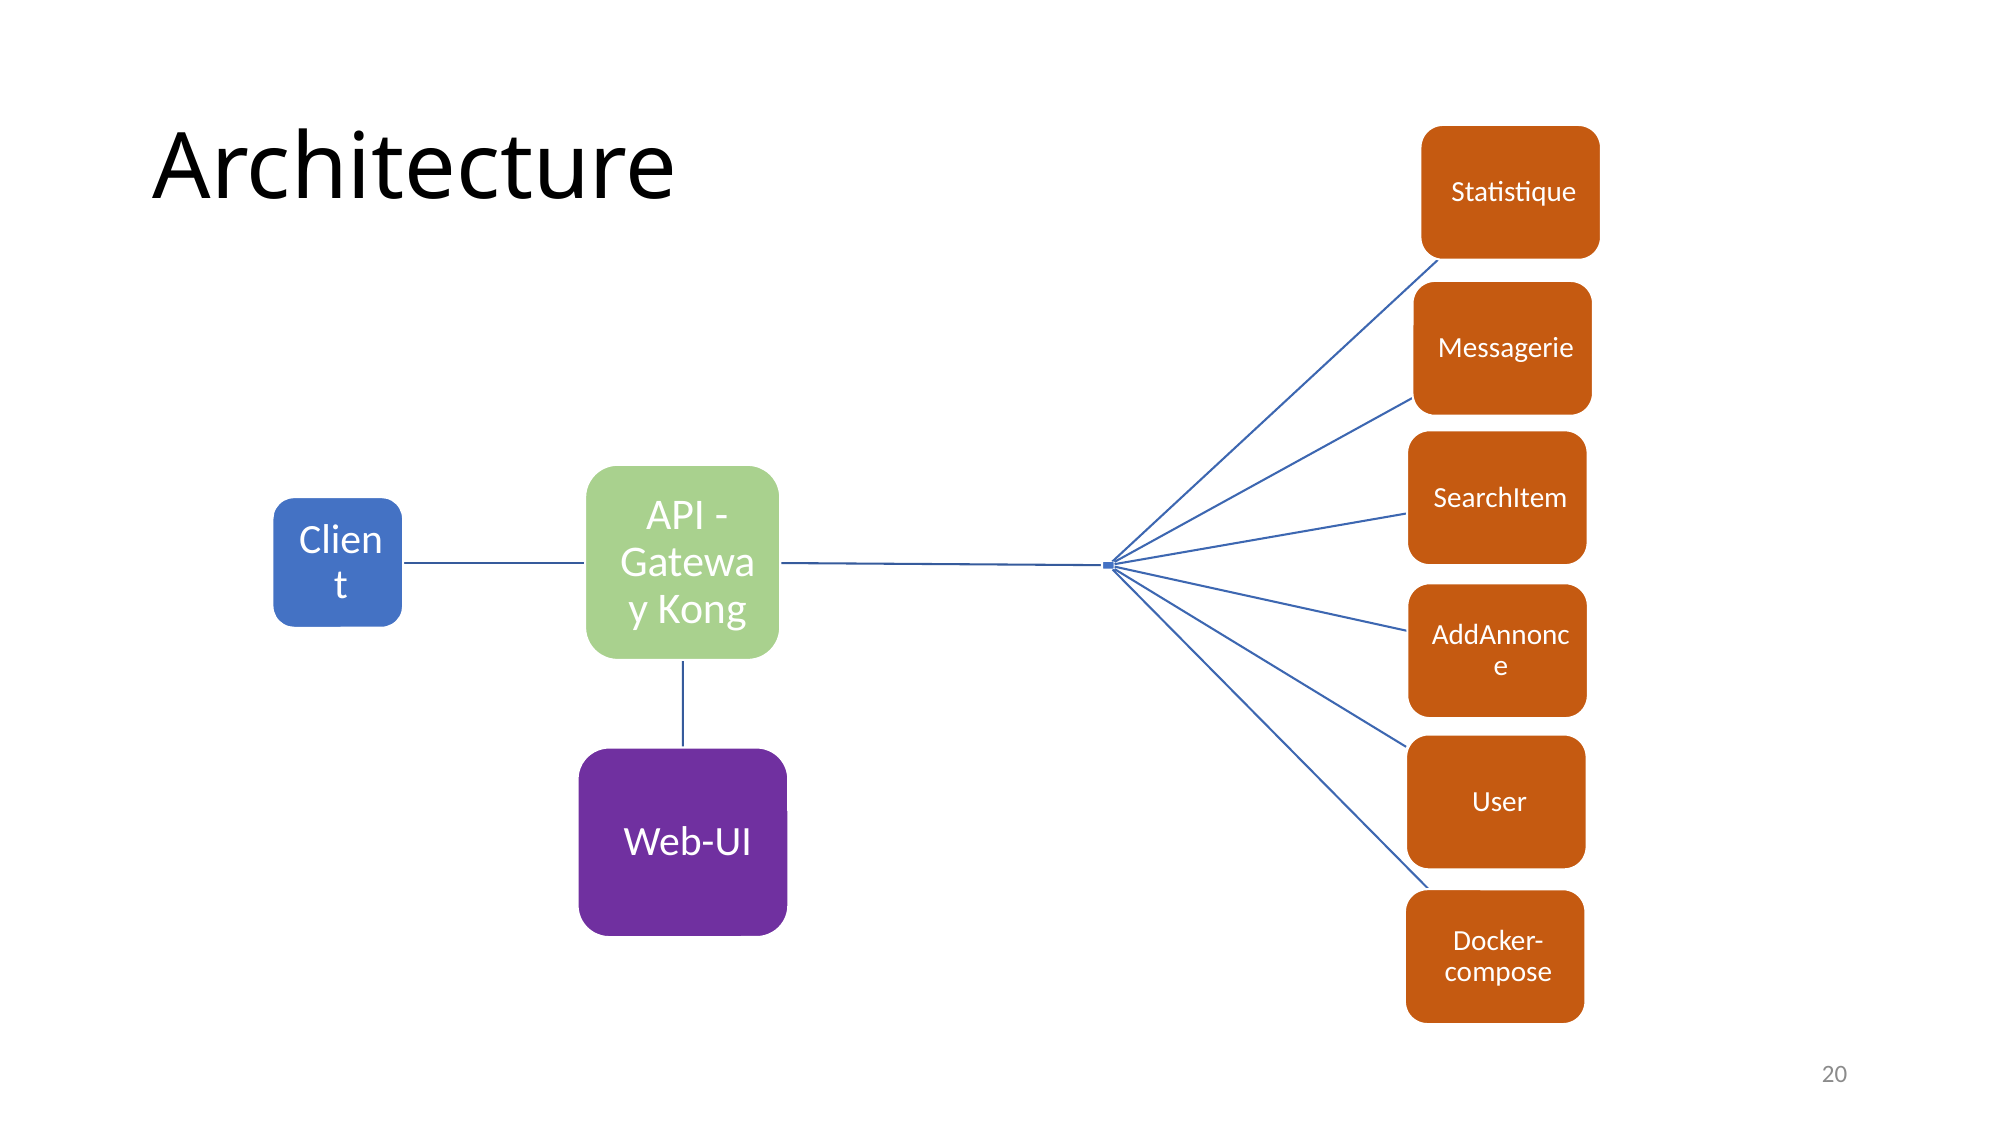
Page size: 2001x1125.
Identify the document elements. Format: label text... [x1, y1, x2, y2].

slide_number 20 [1412, 1042, 1863, 1103]
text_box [270, 113, 1730, 1043]
title Architecture [137, 59, 1863, 278]
